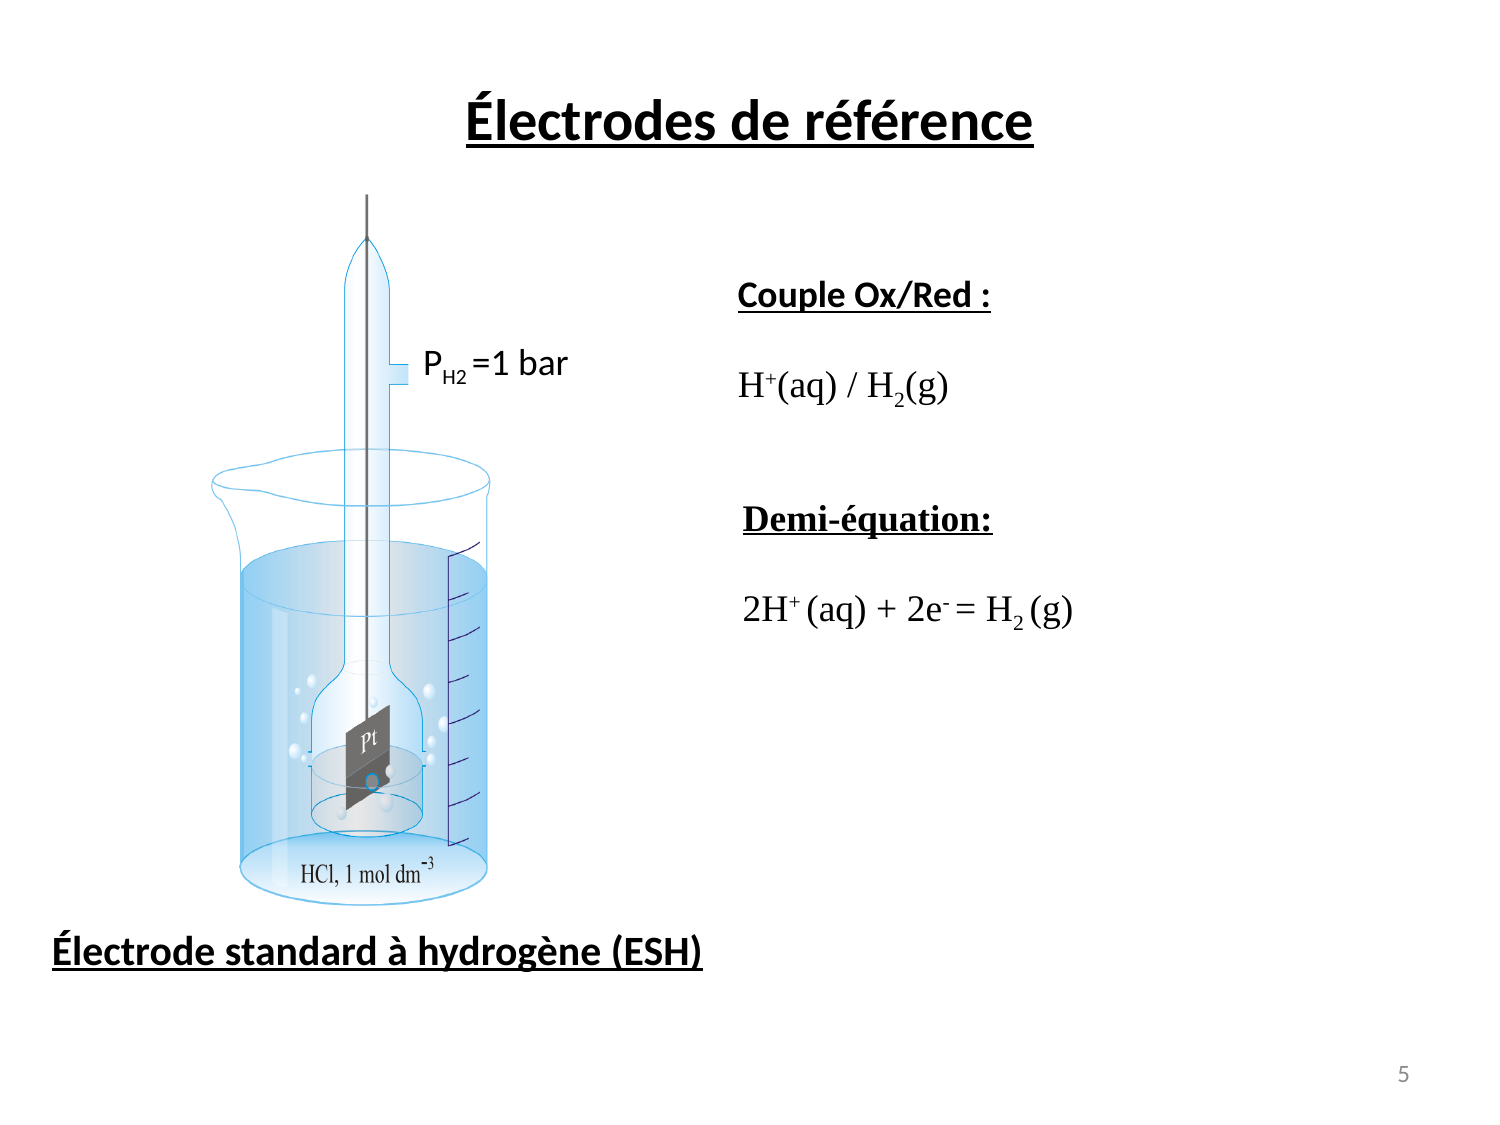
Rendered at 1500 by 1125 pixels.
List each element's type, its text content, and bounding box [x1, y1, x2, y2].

text_box Demi-équation: 2H+ (aq) + 2e- = H2 (g) [728, 486, 1089, 642]
slide_number 5 [1074, 1042, 1425, 1103]
picture [210, 194, 534, 906]
text_box Électrode standard à hydrogène (ESH) [37, 916, 719, 981]
title Électrodes de référence [75, 39, 1425, 195]
text_box Couple Ox/Red : H+(aq) / H2(g) [723, 262, 1092, 419]
text_box PH2 =1 bar [537, 330, 626, 397]
